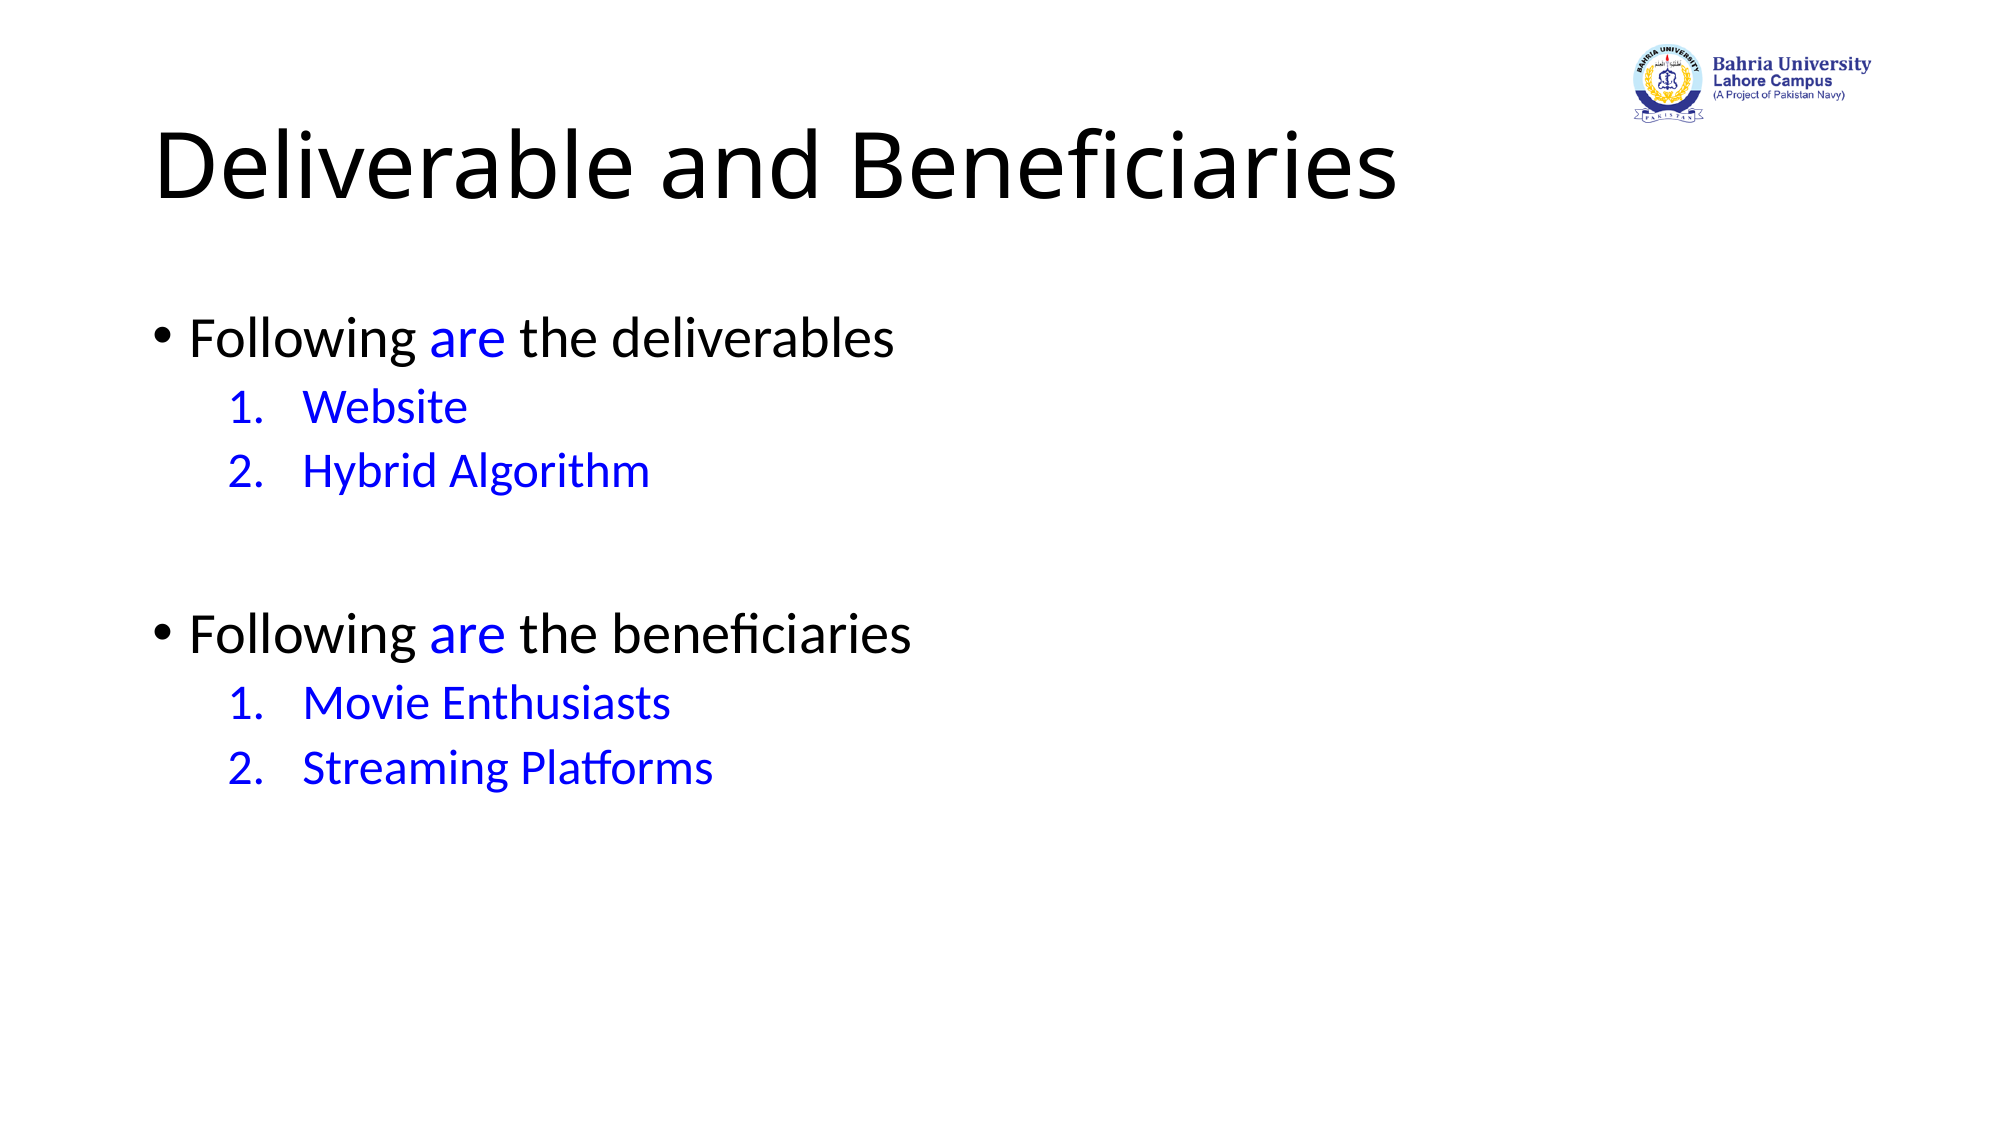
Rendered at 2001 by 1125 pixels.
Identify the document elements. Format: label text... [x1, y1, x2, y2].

title Deliverable and Beneficiaries [137, 59, 1863, 278]
picture [1625, 41, 1952, 134]
list Following are the deliverables Website Hybrid Algorithm Following are the beneficiaries Movie Enthusiasts Streaming Platforms [137, 299, 1863, 1014]
